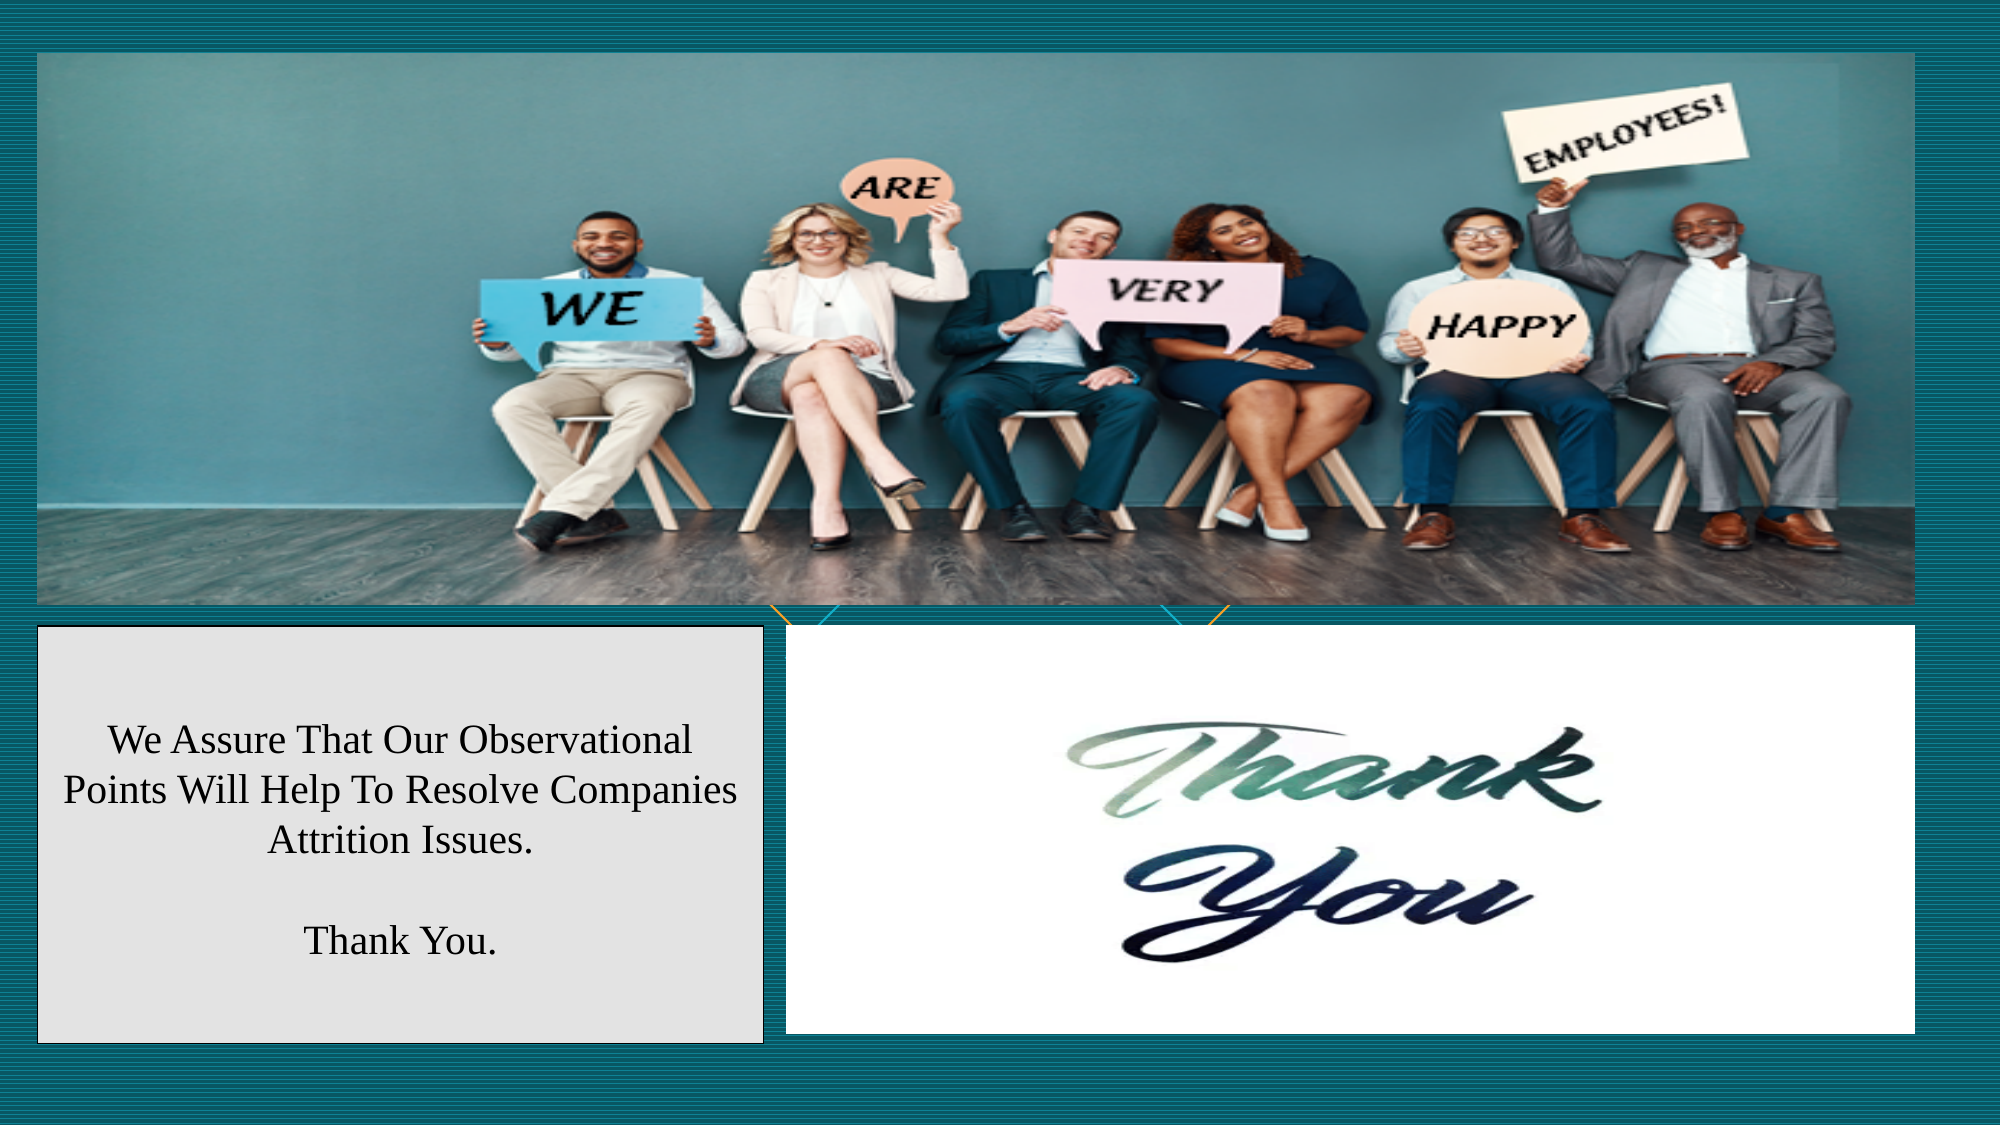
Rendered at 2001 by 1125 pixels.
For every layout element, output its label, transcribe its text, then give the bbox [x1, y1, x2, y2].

picture [786, 625, 1915, 1034]
text_box We Assure That Our Observational Points Will Help To Resolve Companies Attrition Issues. Thank You. [37, 625, 764, 1044]
picture [37, 53, 1915, 605]
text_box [709, 605, 1291, 872]
